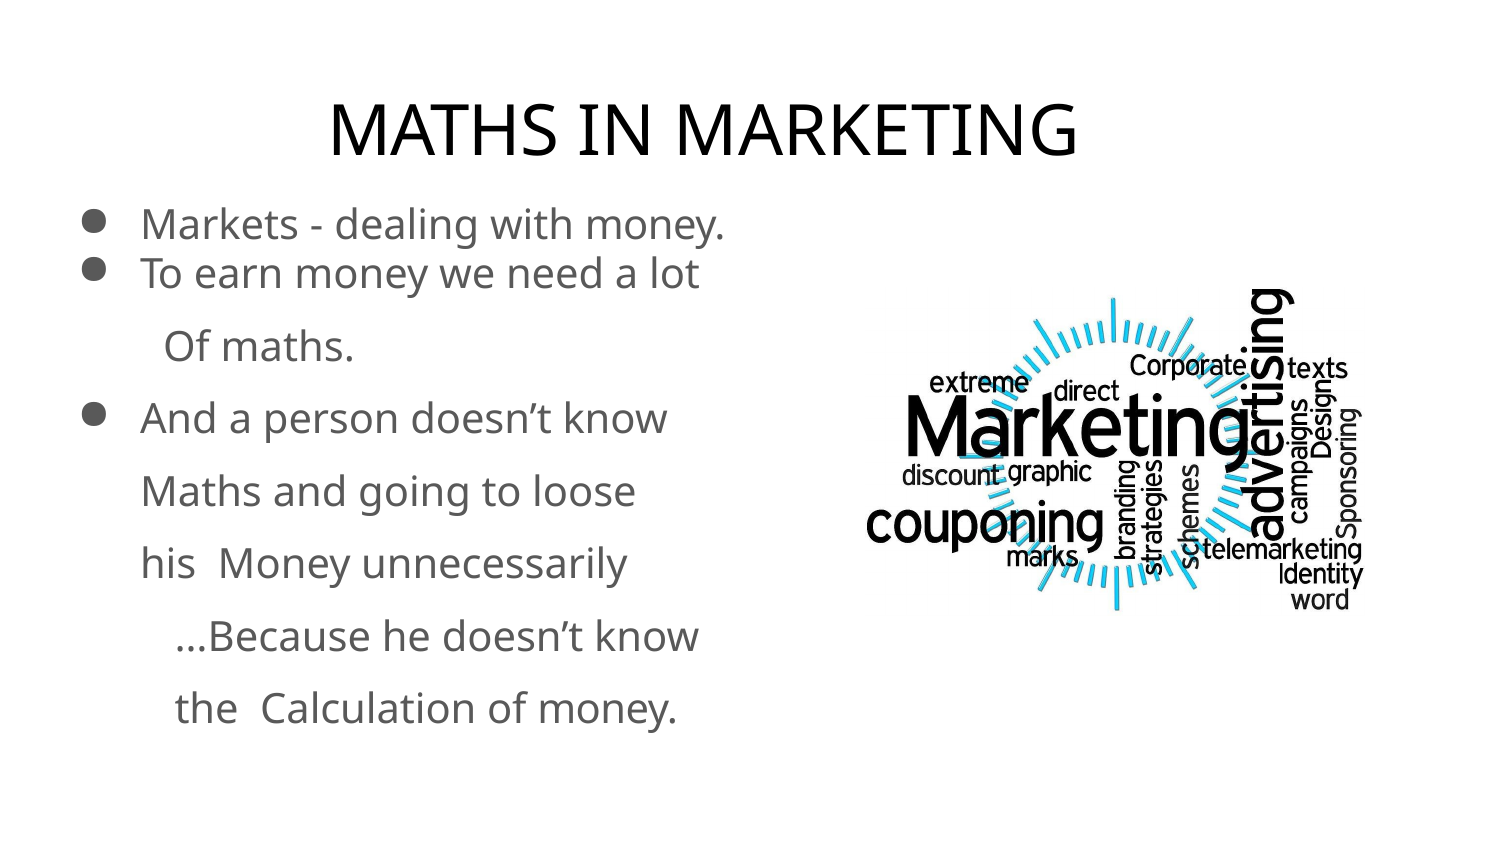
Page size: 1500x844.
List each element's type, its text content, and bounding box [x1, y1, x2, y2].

text_box Markets - dealing with money. To earn money we need a lot Of maths. And a person doesn’t know Maths and going to loose his Money unnecessarily …Because he doesn’t know the Calculation of money. [75, 197, 763, 733]
picture [865, 287, 1365, 616]
title MATHS IN MARKETING [325, 82, 1108, 226]
